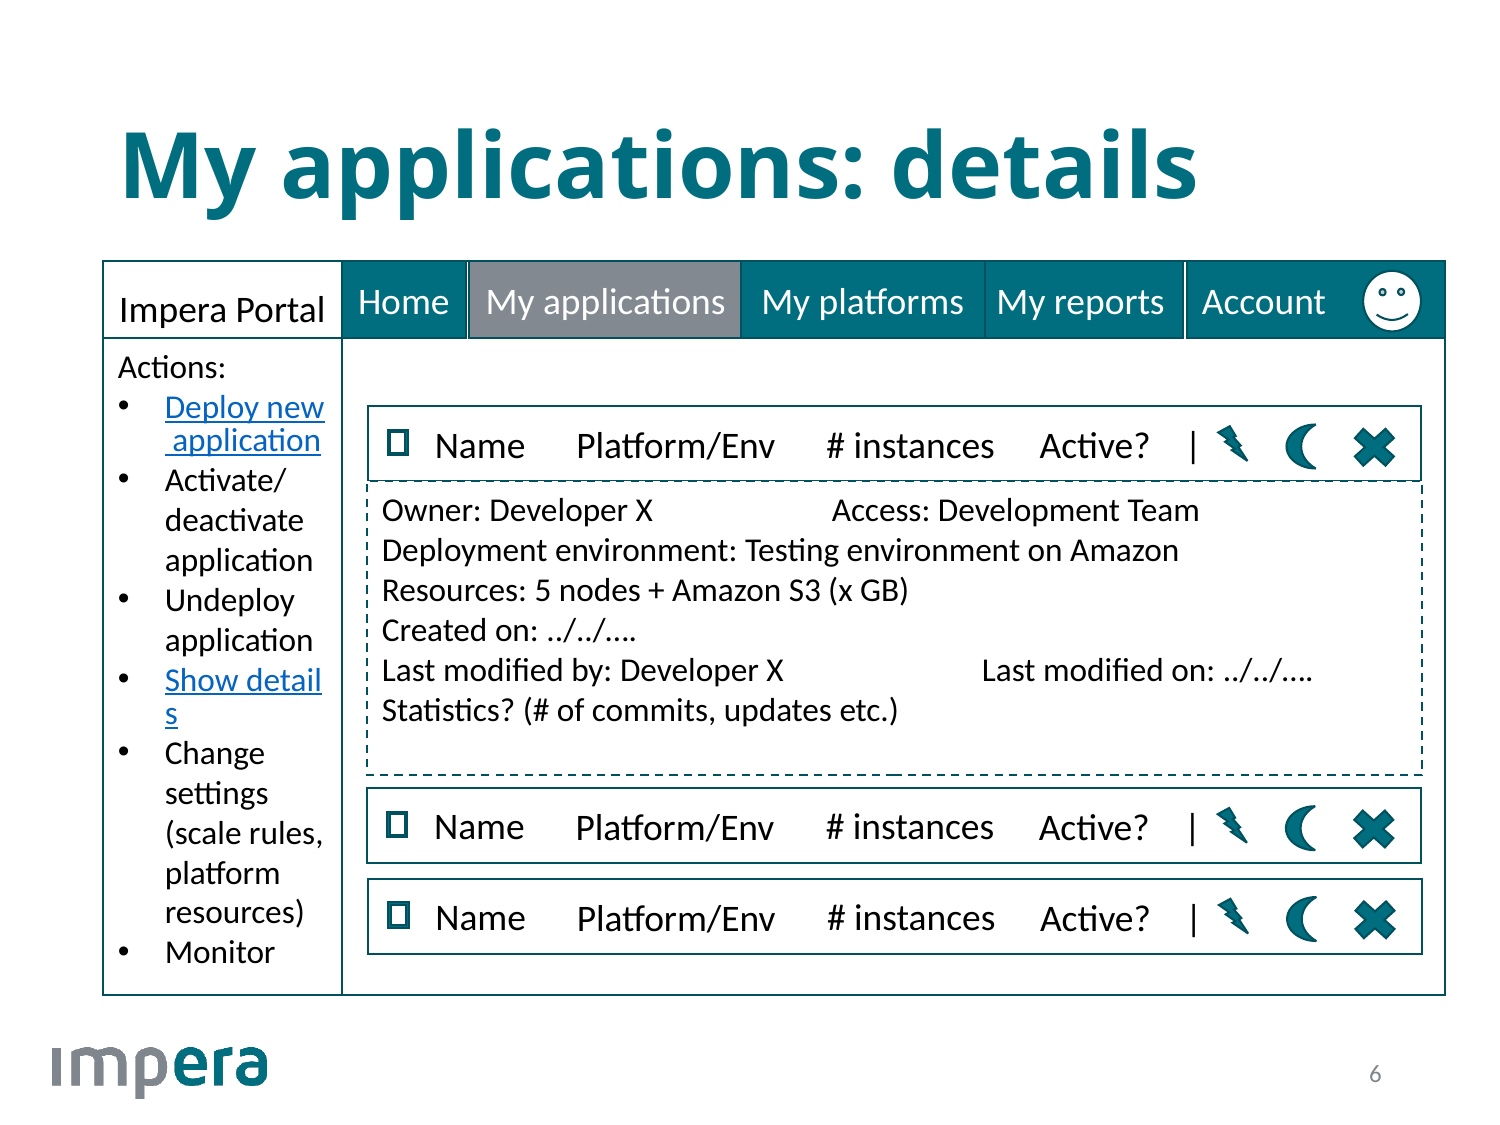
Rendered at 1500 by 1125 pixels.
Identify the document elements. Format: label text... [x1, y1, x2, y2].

text_box [102, 260, 341, 337]
text_box My reports [986, 260, 1184, 339]
text_box [343, 260, 1446, 996]
text_box Home [341, 260, 467, 339]
text_box Owner: Developer X Access: Development Team Deployment environment: Testing environment on Amazon Resources: 5 nodes + Amazon S3 (x GB) Created on: ../../…. Last modified by: Developer X Last modified on: ../../…. Statistics? (# of commits, updates etc.) [366, 481, 1423, 776]
title My applications: details [103, 59, 1397, 260]
text_box [1362, 269, 1423, 333]
text_box My platforms [740, 260, 986, 339]
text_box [367, 406, 1422, 482]
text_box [367, 787, 1421, 863]
text_box My applications [468, 260, 740, 339]
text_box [368, 878, 1423, 954]
picture [52, 1047, 267, 1099]
text_box Impera Portal [104, 277, 341, 337]
slide_number 6 [1059, 1042, 1397, 1103]
text_box Actions: Deploy new application Activate/ deactivate application Undeploy application Show details Change settings (scale rules, platform resources) Monitor [102, 337, 343, 996]
